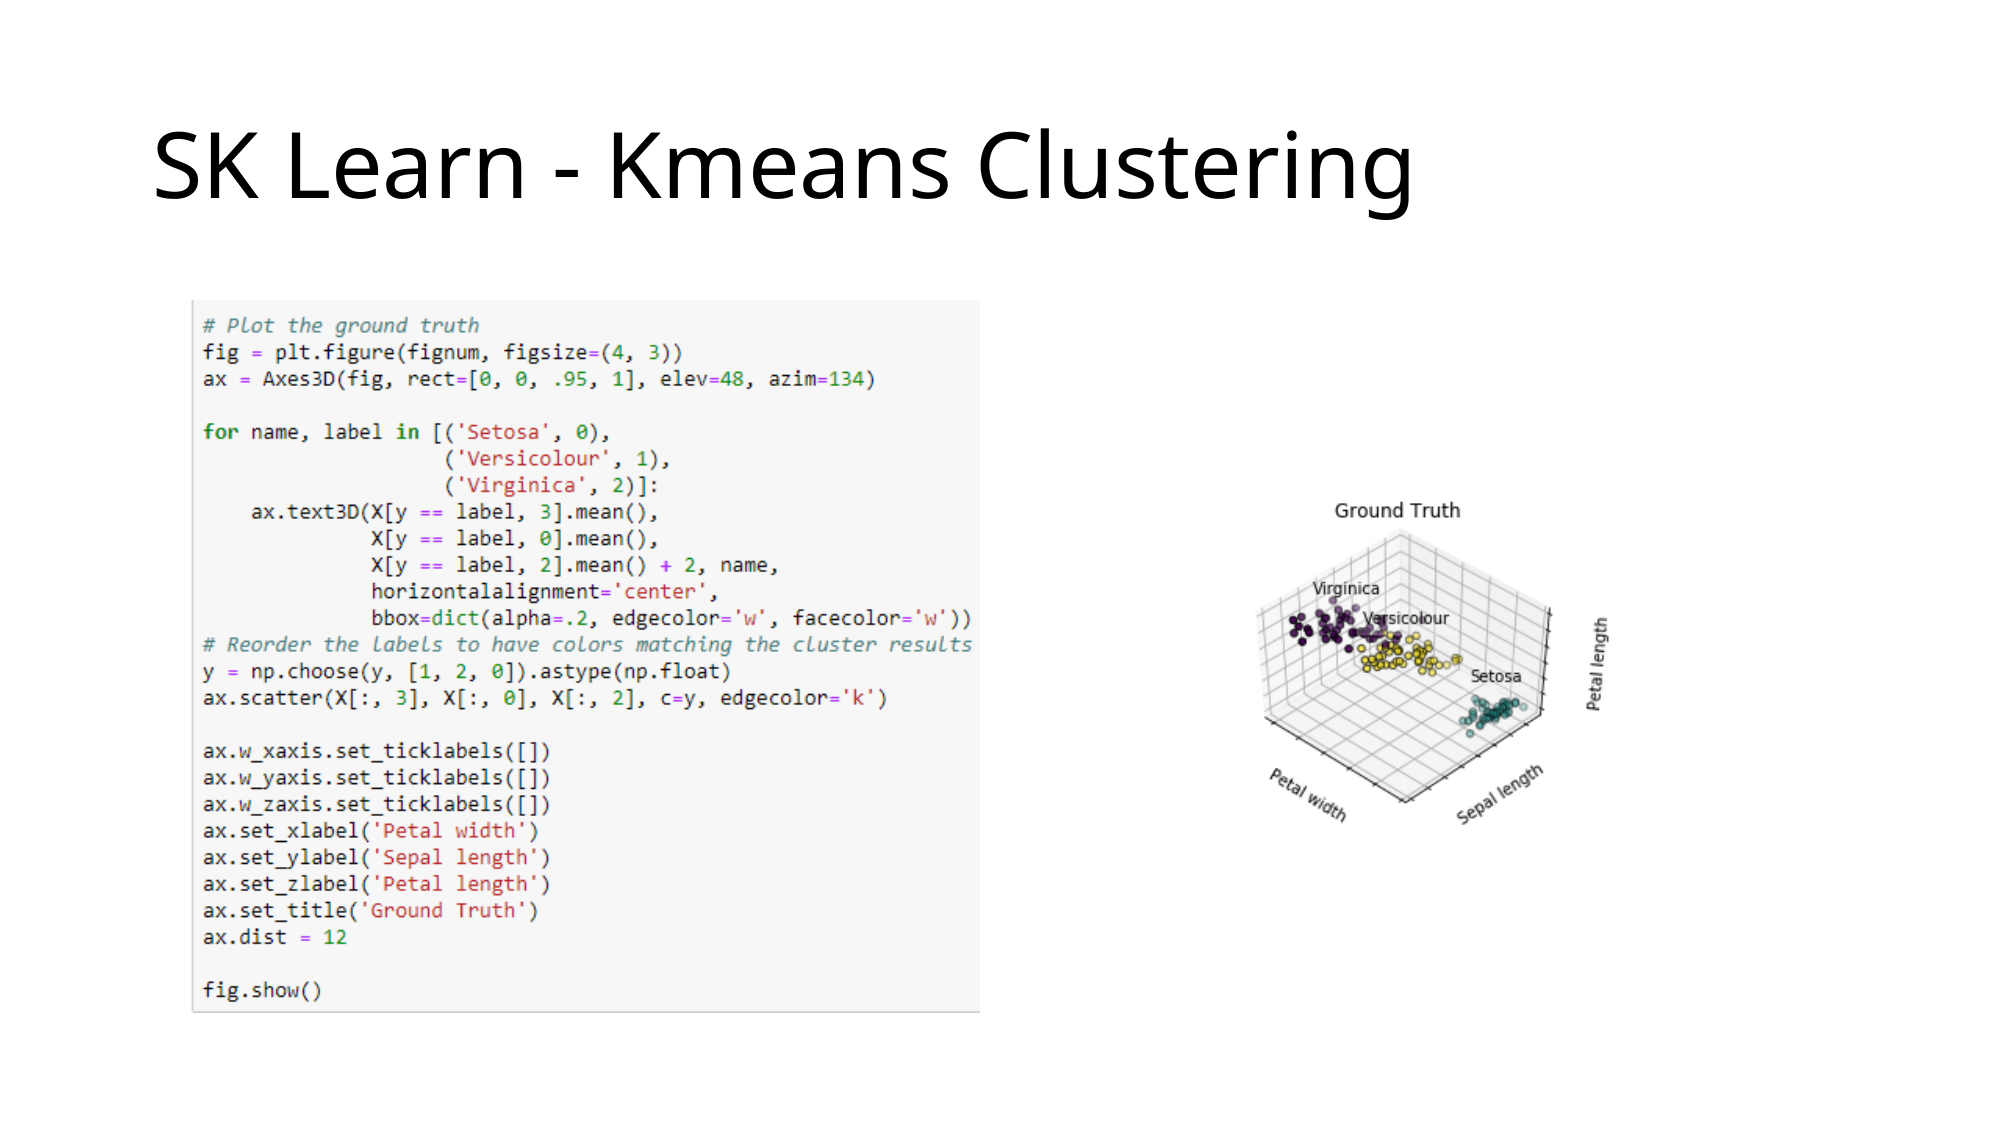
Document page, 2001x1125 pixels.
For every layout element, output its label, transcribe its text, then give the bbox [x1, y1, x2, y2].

title SK Learn - Kmeans Clustering [137, 59, 1863, 278]
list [1224, 477, 1651, 836]
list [145, 300, 980, 1013]
